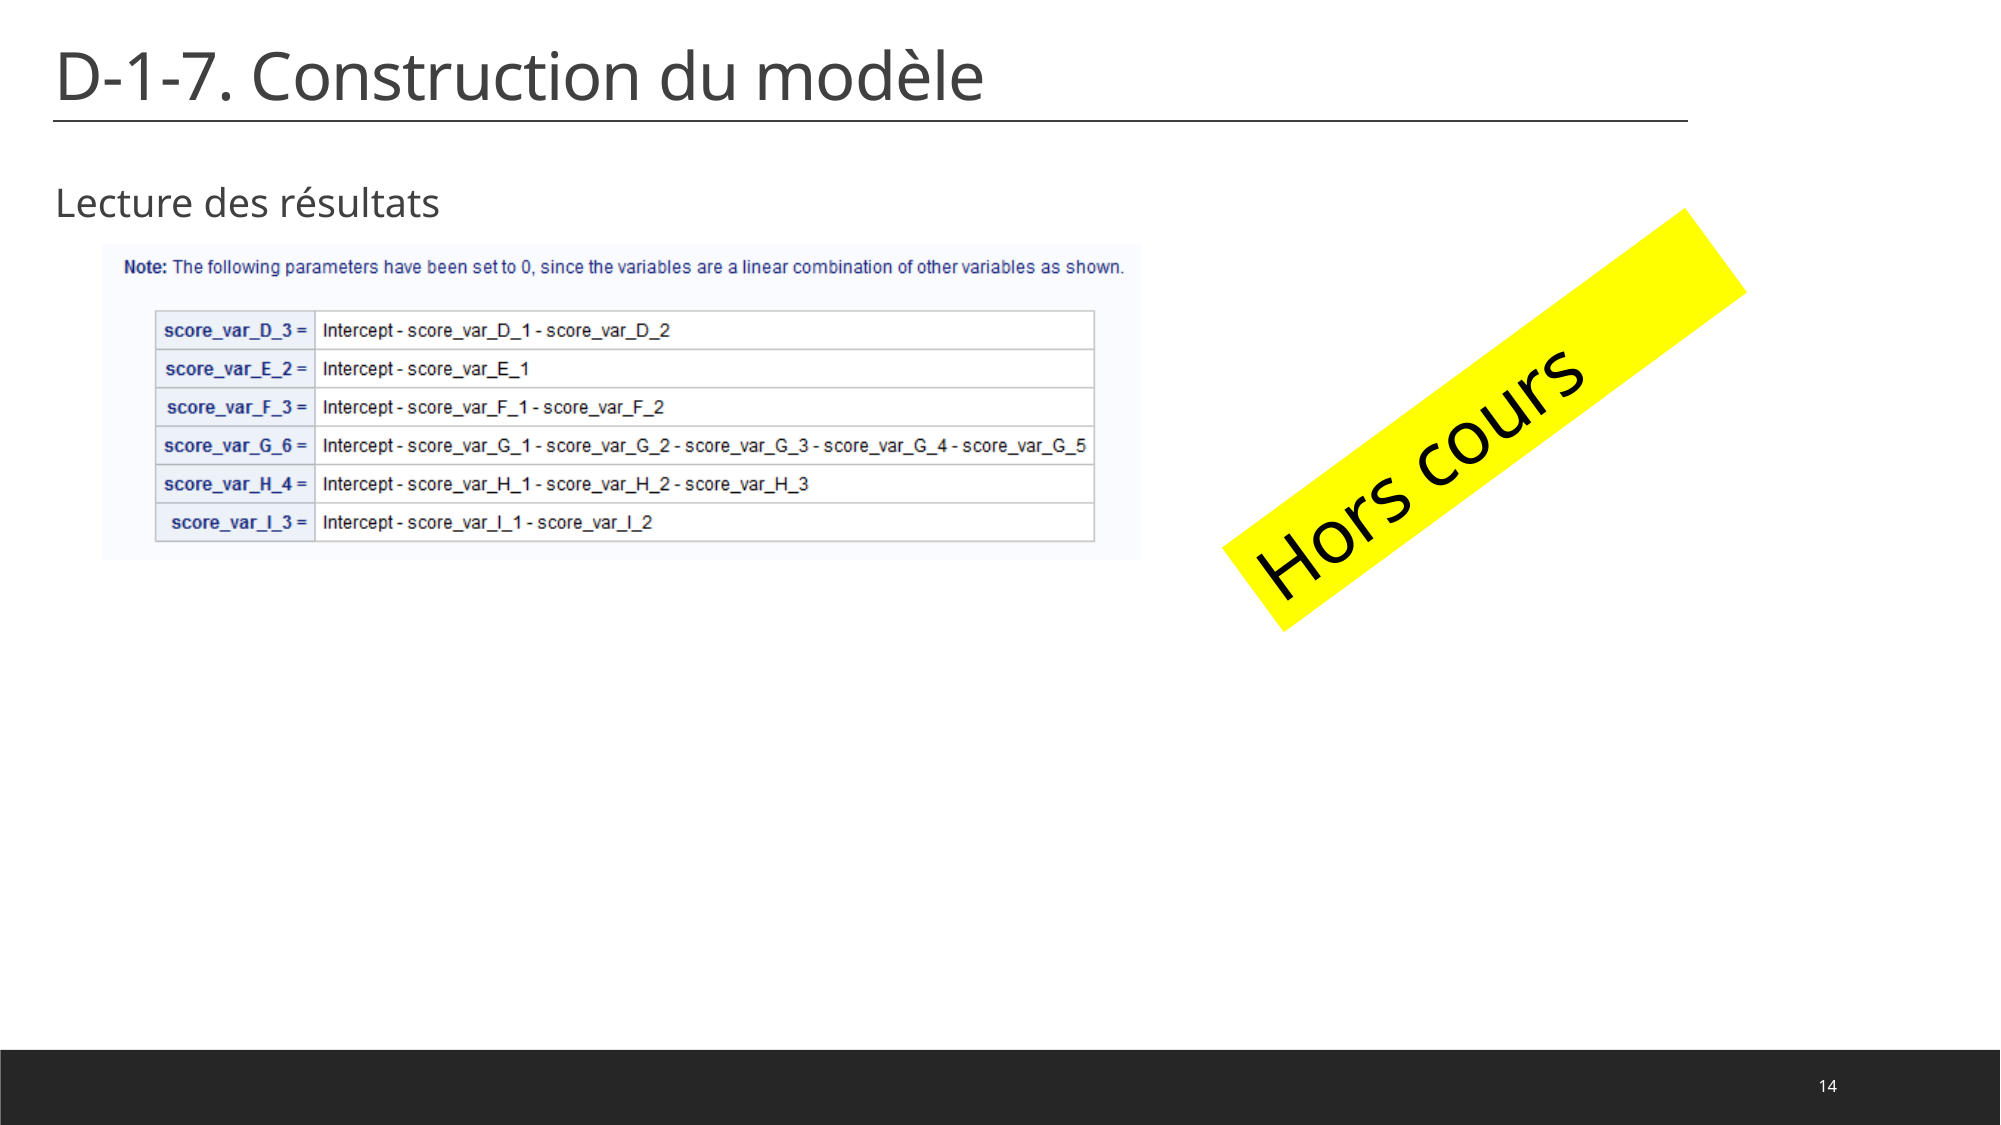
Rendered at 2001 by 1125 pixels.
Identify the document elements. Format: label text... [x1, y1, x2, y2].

text_box Hors cours [1221, 207, 1747, 633]
list Lecture des résultats [40, 165, 1932, 1001]
slide_number 14 [1803, 1057, 1932, 1118]
title D-1-7. Construction du modèle [40, 7, 1503, 123]
picture [101, 243, 1141, 561]
